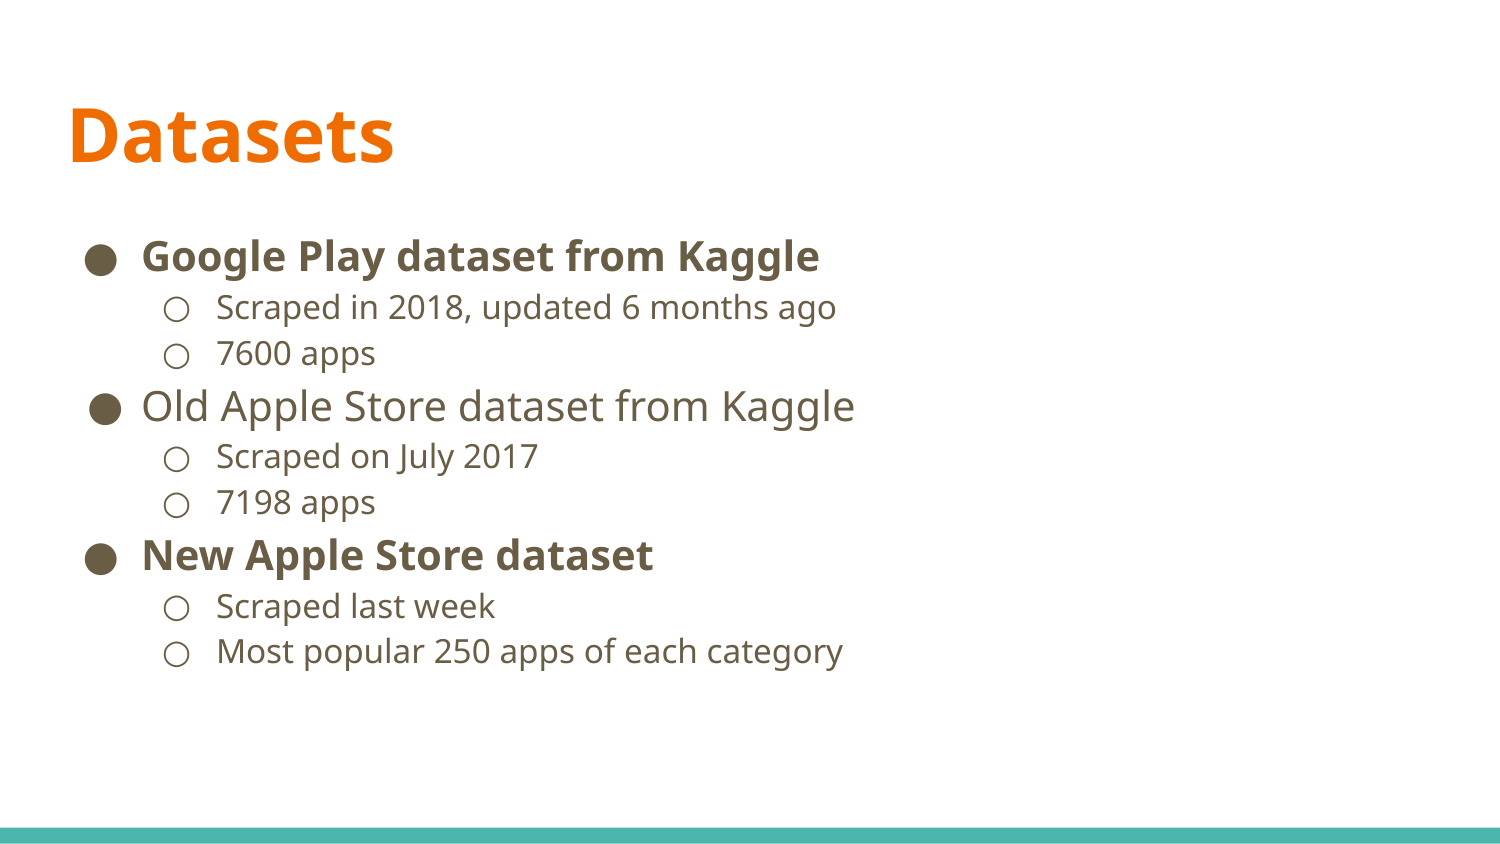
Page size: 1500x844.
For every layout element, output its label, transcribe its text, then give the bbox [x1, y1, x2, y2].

title Datasets [51, 72, 1449, 189]
list Google Play dataset from Kaggle Scraped in 2018, updated 6 months ago 7600 apps Old Apple Store dataset from Kaggle Scraped on July 2017 7198 apps New Apple Store dataset Scraped last week Most popular 250 apps of each category [51, 207, 1449, 750]
